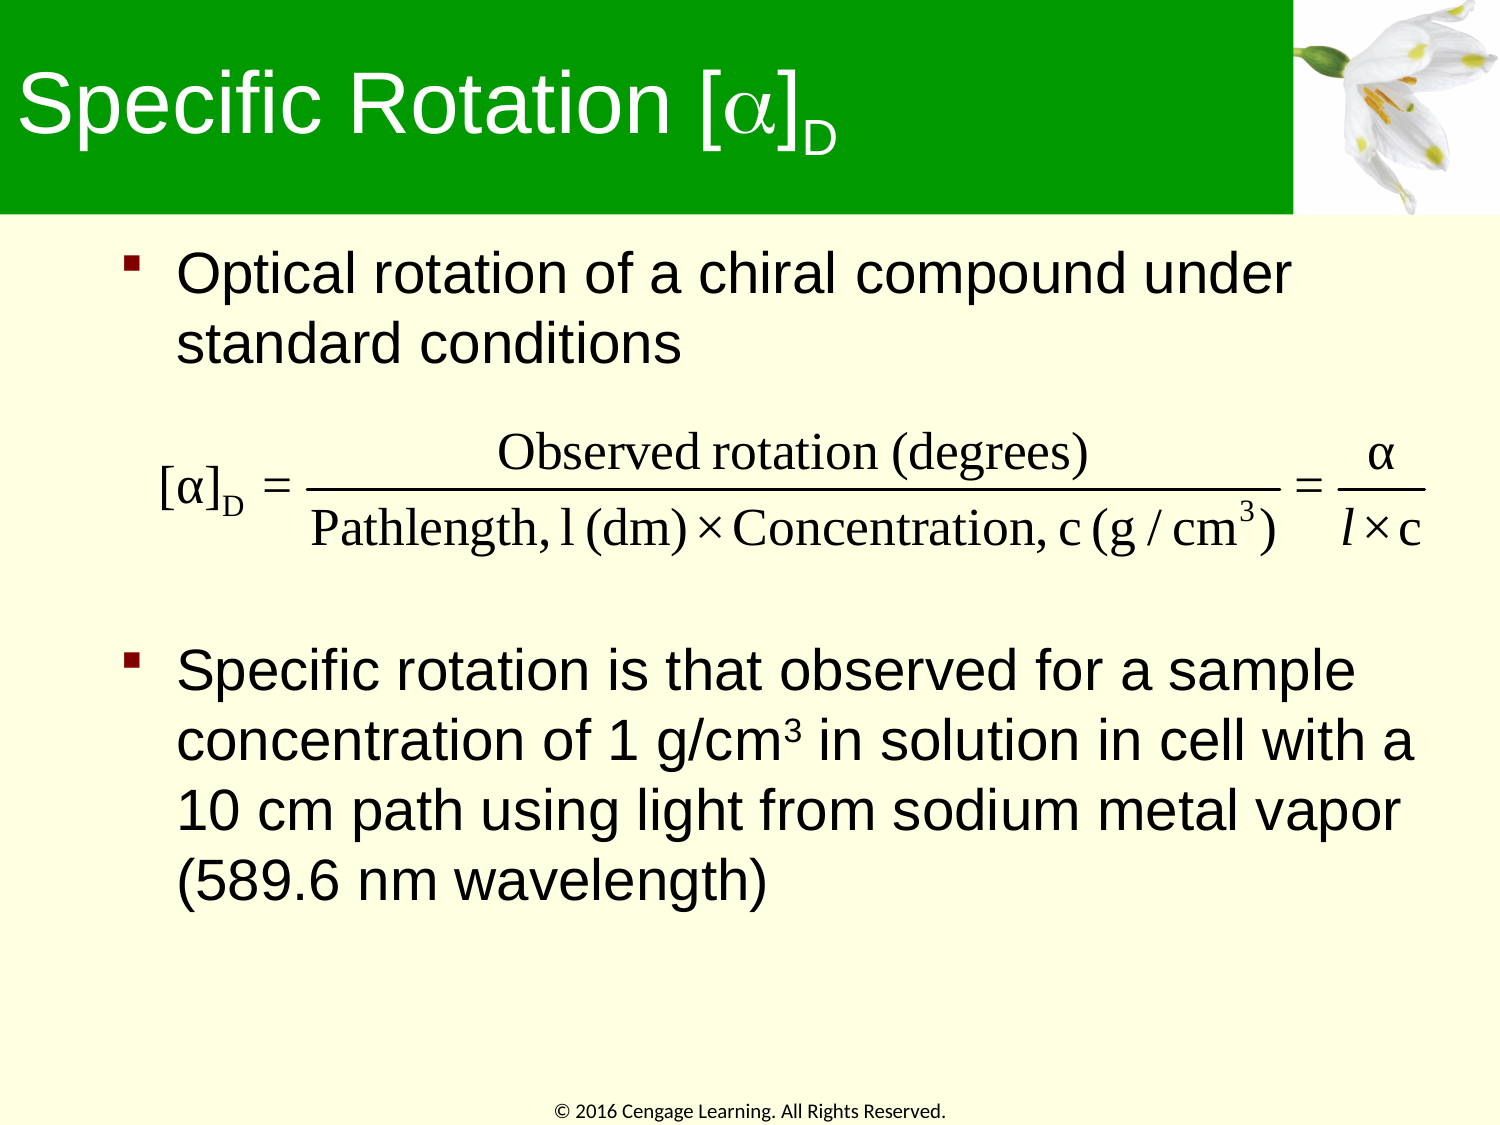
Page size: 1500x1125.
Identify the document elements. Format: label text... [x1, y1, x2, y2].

list Optical rotation of a chiral compound under standard conditions Specific rotation is that observed for a sample concentration of 1 g/cm3 in solution in cell with a 10 cm path using light from sodium metal vapor (589.6 nm wavelength) [103, 227, 1450, 1065]
picture [1293, 0, 1500, 215]
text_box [154, 417, 1437, 566]
title Specific Rotation []D [0, 0, 1288, 213]
